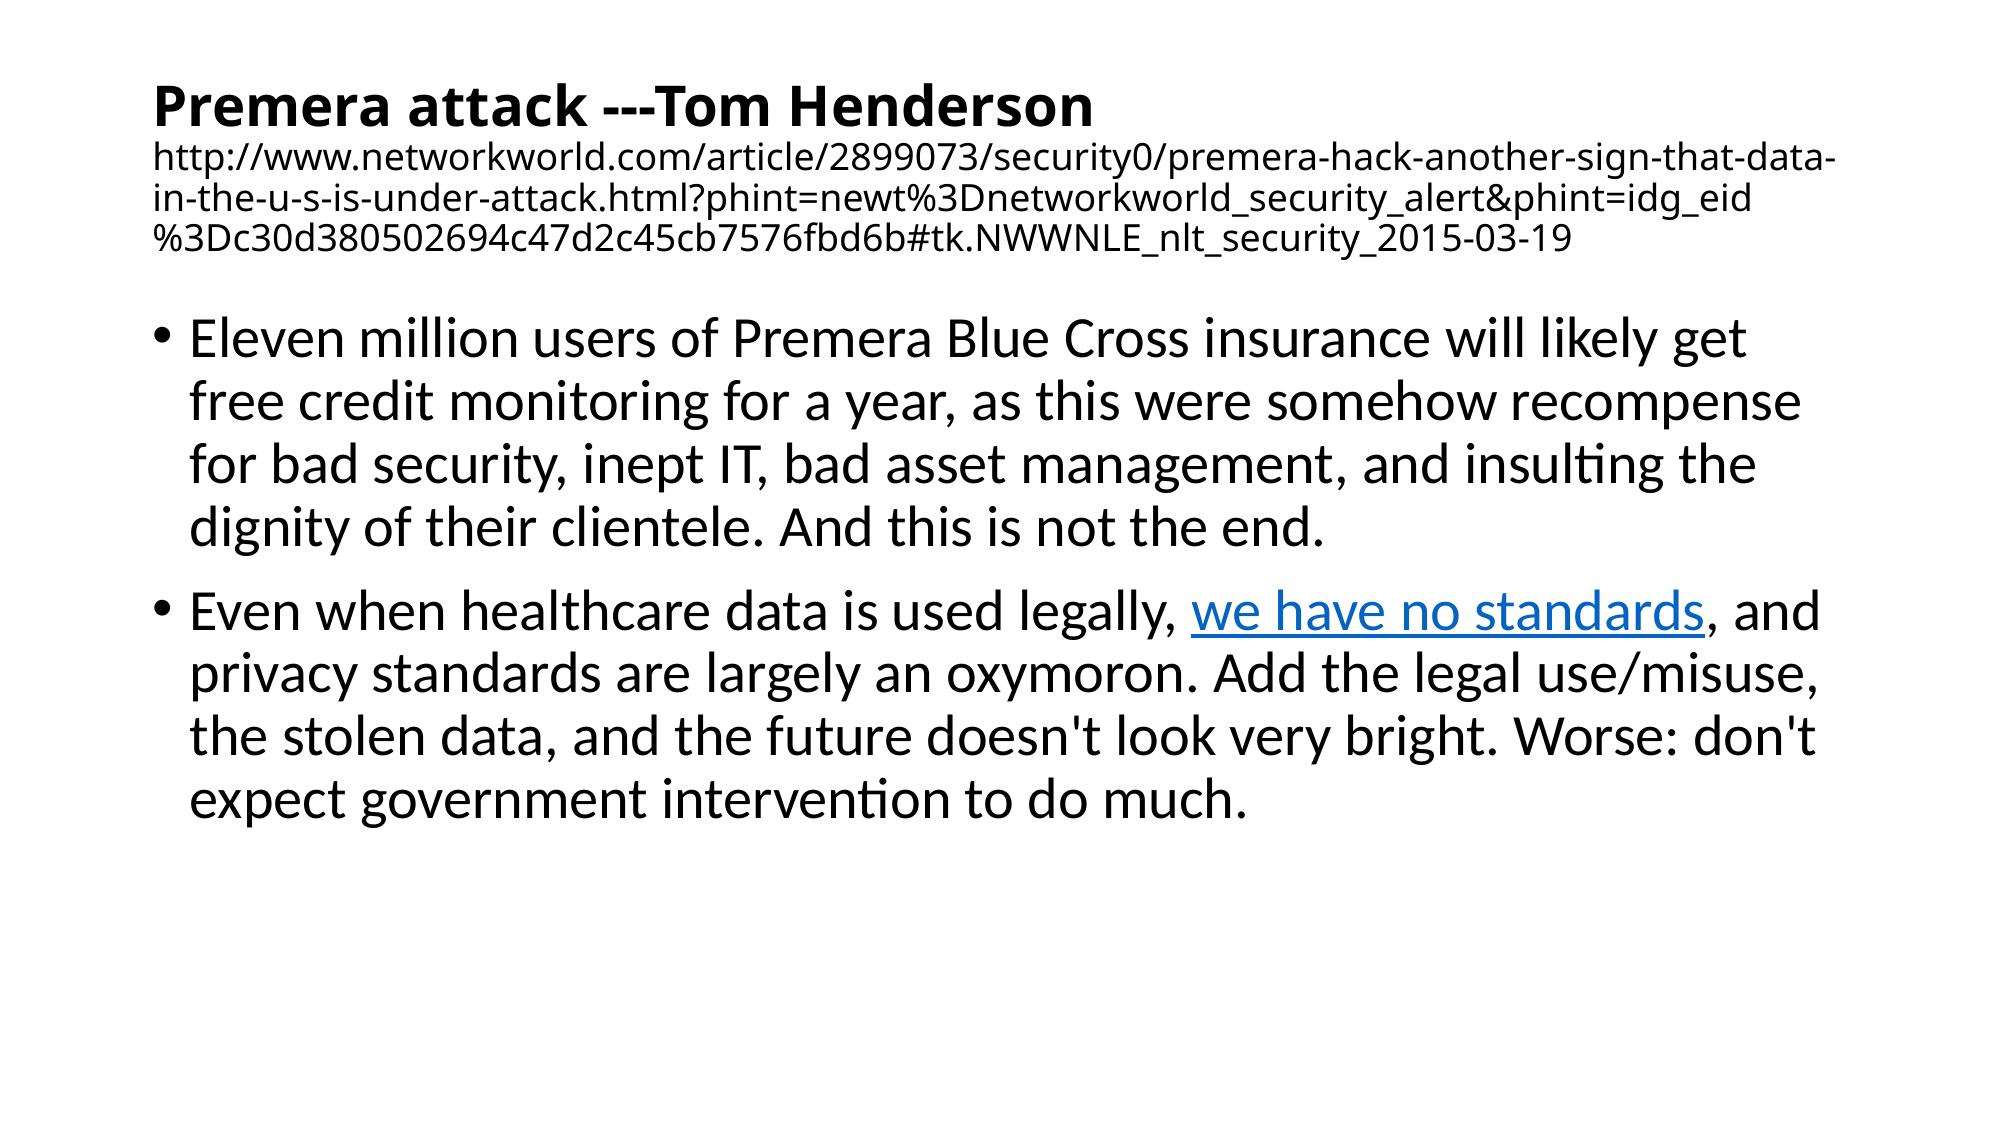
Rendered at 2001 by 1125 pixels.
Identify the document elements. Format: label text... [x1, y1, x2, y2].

title Premera attack ---Tom Henderson http://www.networkworld.com/article/2899073/security0/premera-hack-another-sign-that-data-in-the-u-s-is-under-attack.html?phint=newt%3Dnetworkworld_security_alert&phint=idg_eid%3Dc30d380502694c47d2c45cb7576fbd6b#tk.NWWNLE_nlt_security_2015-03-19 [137, 59, 1863, 278]
list Eleven million users of Premera Blue Cross insurance will likely get free credit monitoring for a year, as this were somehow recompense for bad security, inept IT, bad asset management, and insulting the dignity of their clientele. And this is not the end. Even when healthcare data is used legally, we have no standards, and privacy standards are largely an oxymoron. Add the legal use/misuse, the stolen data, and the future doesn't look very bright. Worse: don't expect government intervention to do much. [137, 299, 1863, 1014]
